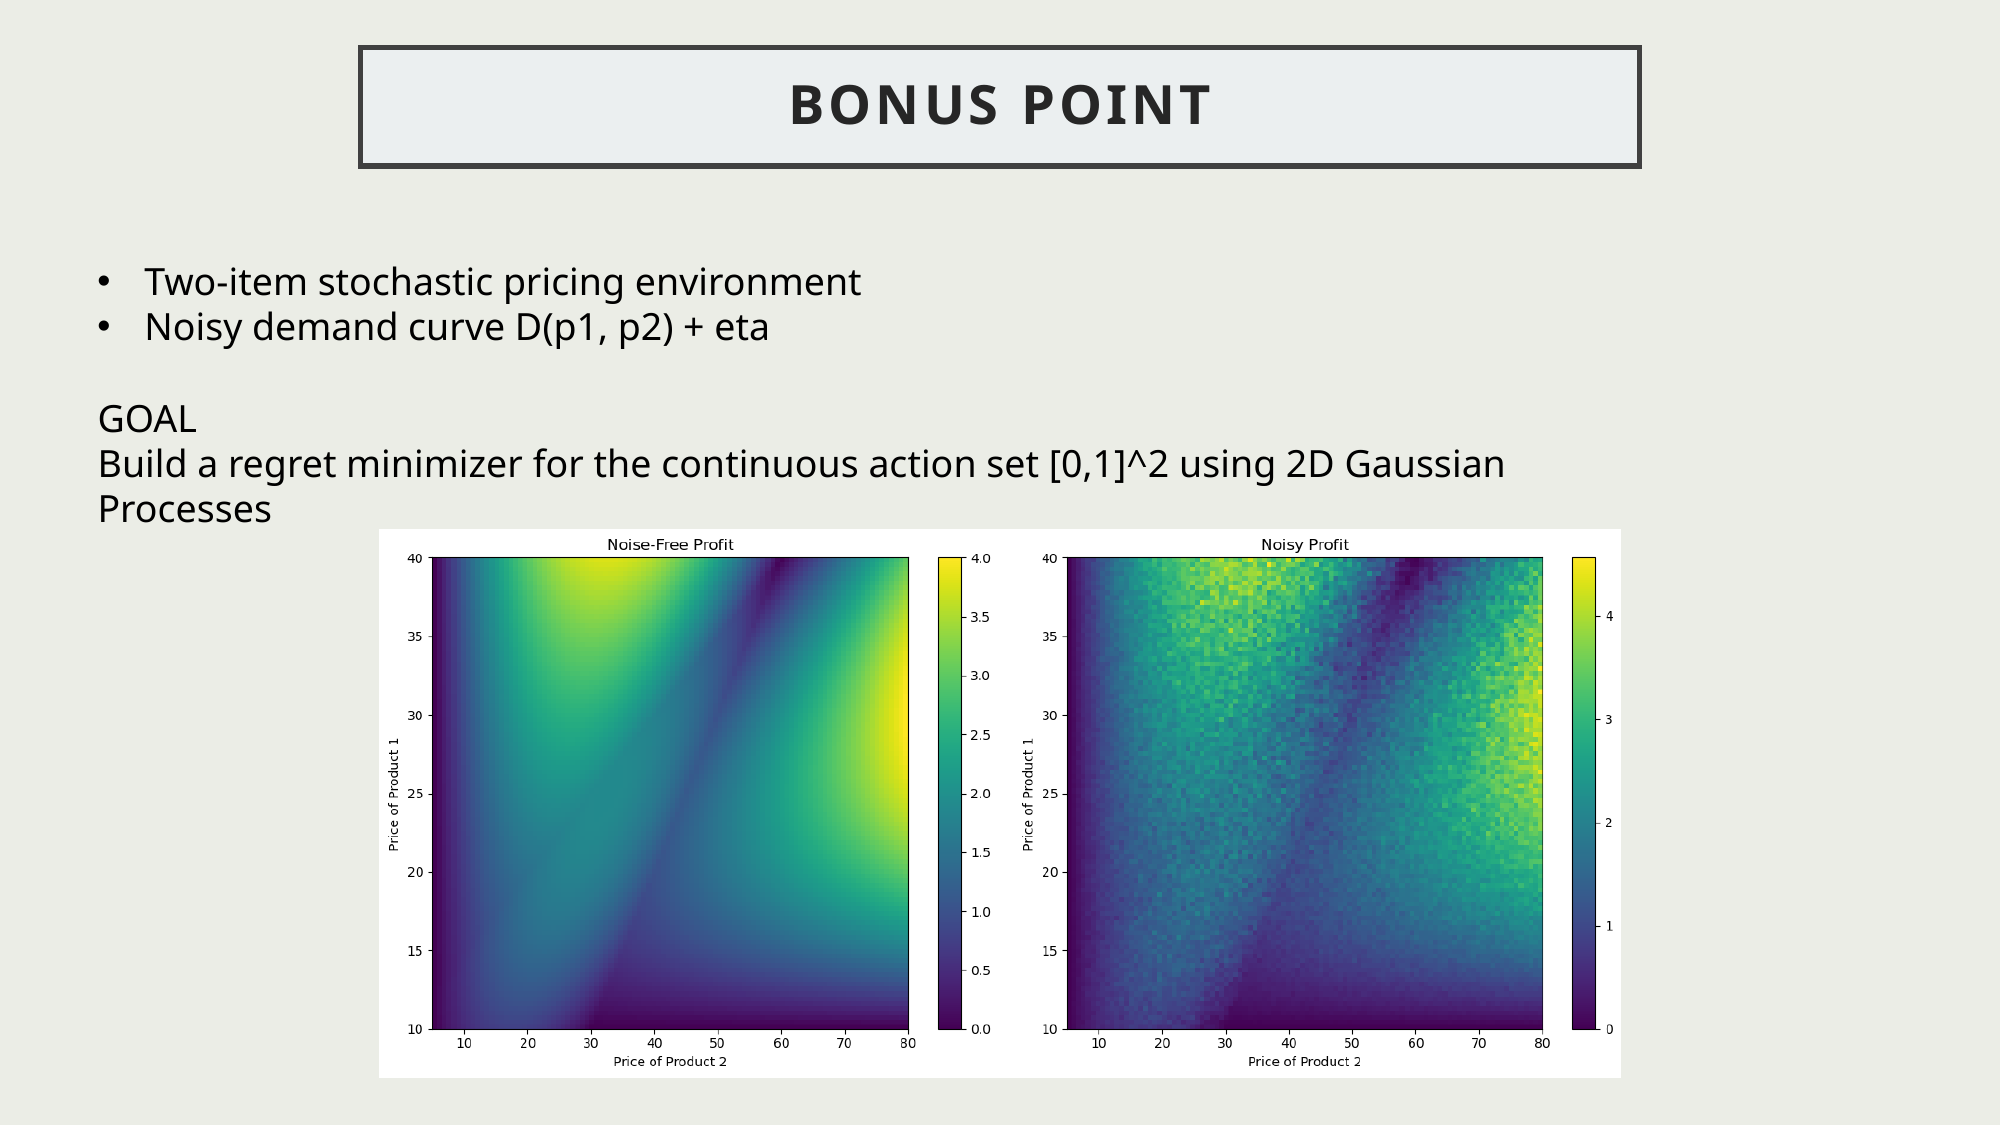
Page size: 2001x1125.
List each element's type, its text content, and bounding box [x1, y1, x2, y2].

picture [379, 529, 1621, 1078]
title Bonus point [358, 45, 1642, 169]
text_box Two-item stochastic pricing environment Noisy demand curve D(p1, p2) + eta [82, 250, 1837, 356]
text_box GOAL Build a regret minimizer for the continuous action set [0,1]^2 using 2D Gaussian Processes [82, 387, 1640, 538]
